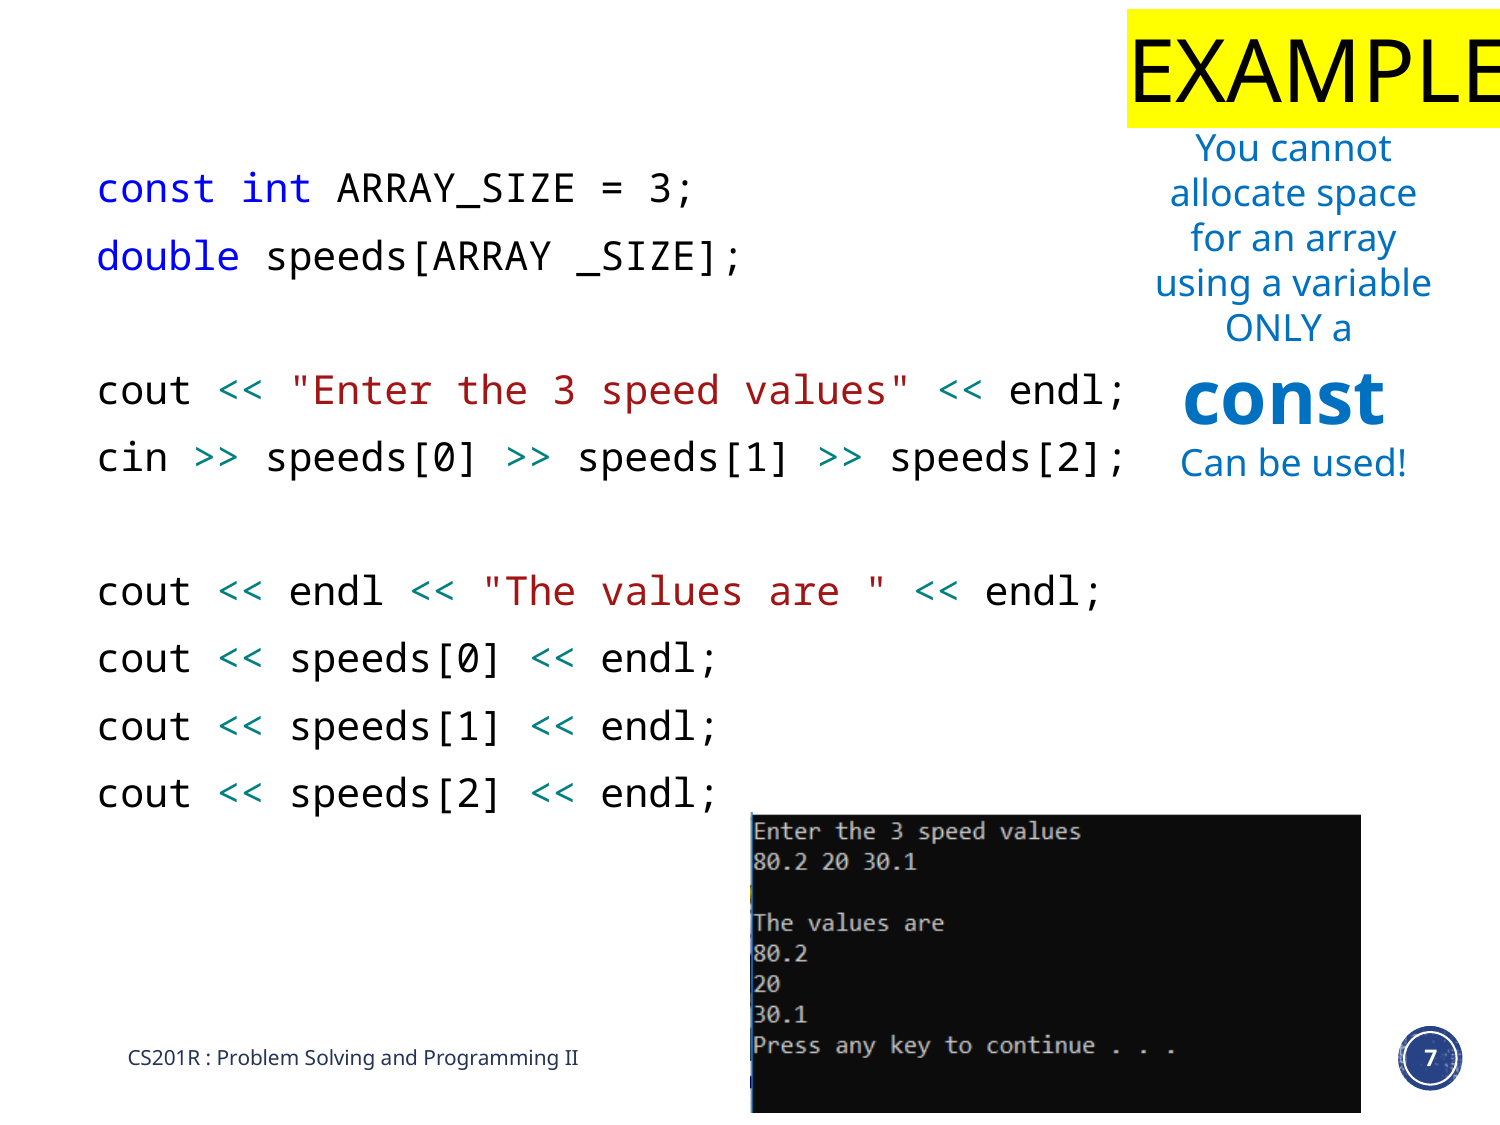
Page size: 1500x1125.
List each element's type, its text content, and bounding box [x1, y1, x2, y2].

list const int ARRAY_SIZE = 3; double speeds[ARRAY _SIZE]; cout << "Enter the 3 speed values" << endl; cin >> speeds[0] >> speeds[1] >> speeds[2]; cout << endl << "The values are " << endl; cout << speeds[0] << endl; cout << speeds[1] << endl; cout << speeds[2] << endl; [81, 160, 1357, 826]
picture [750, 812, 1361, 1113]
slide_number 7 [1391, 1028, 1471, 1089]
footer CS201R : Problem Solving and Programming II [112, 1028, 749, 1089]
text_box You cannot allocate space for an array using a variable ONLY a const Can be used! [1137, 135, 1450, 492]
text_box Example 2 [1112, 13, 1500, 135]
